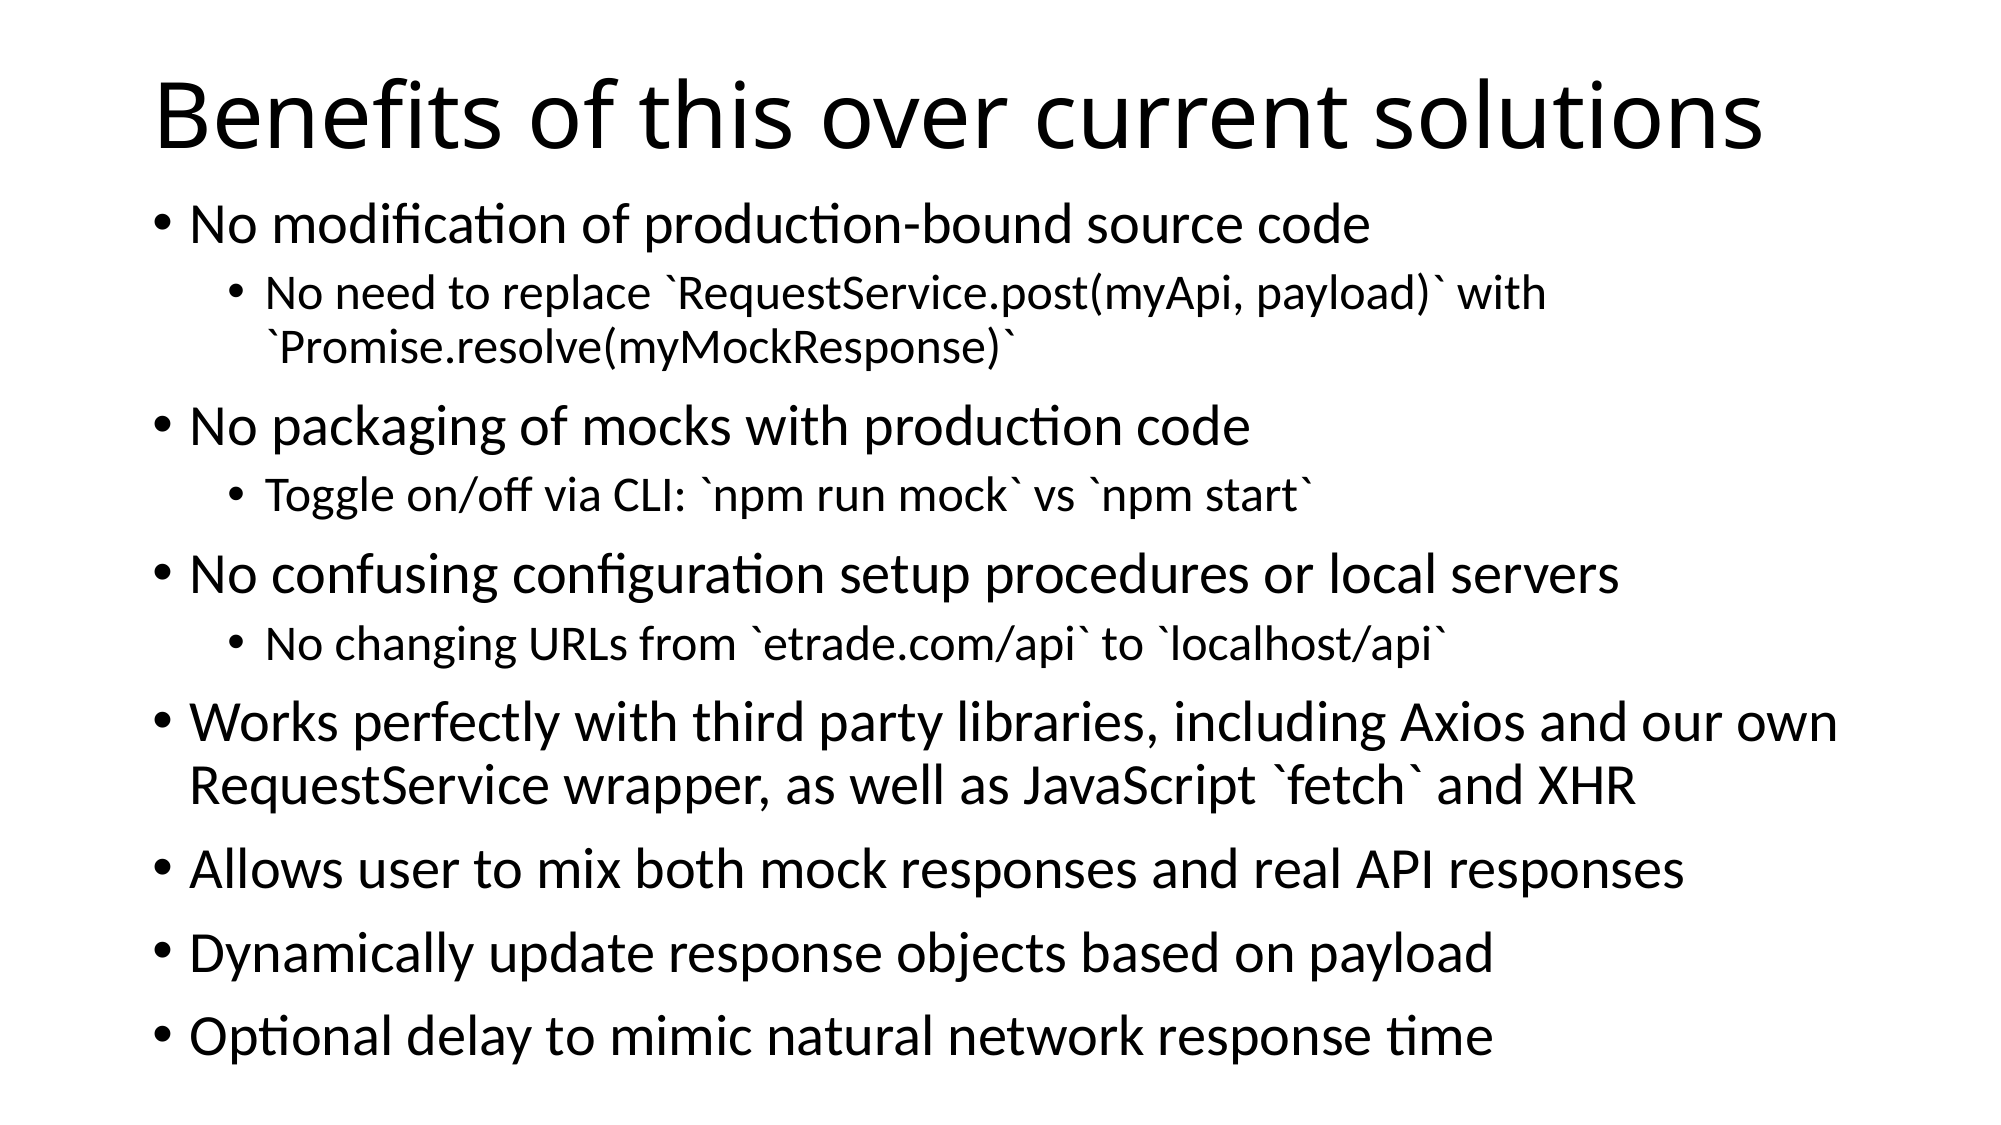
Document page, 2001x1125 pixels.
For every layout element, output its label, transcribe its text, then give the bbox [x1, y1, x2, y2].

title Benefits of this over current solutions [137, 9, 1863, 186]
list No modification of production-bound source code No need to replace `RequestService.post(myApi, payload)` with `Promise.resolve(myMockResponse)` No packaging of mocks with production code Toggle on/off via CLI: `npm run mock` vs `npm start` No confusing configuration setup procedures or local servers No changing URLs from `etrade.com/api` to `localhost/api` Works perfectly with third party libraries, including Axios and our own RequestService wrapper, as well as JavaScript `fetch` and XHR Allows user to mix both mock responses and real API responses Dynamically update response objects based on payload Optional delay to mimic natural network response time [137, 186, 1863, 1100]
